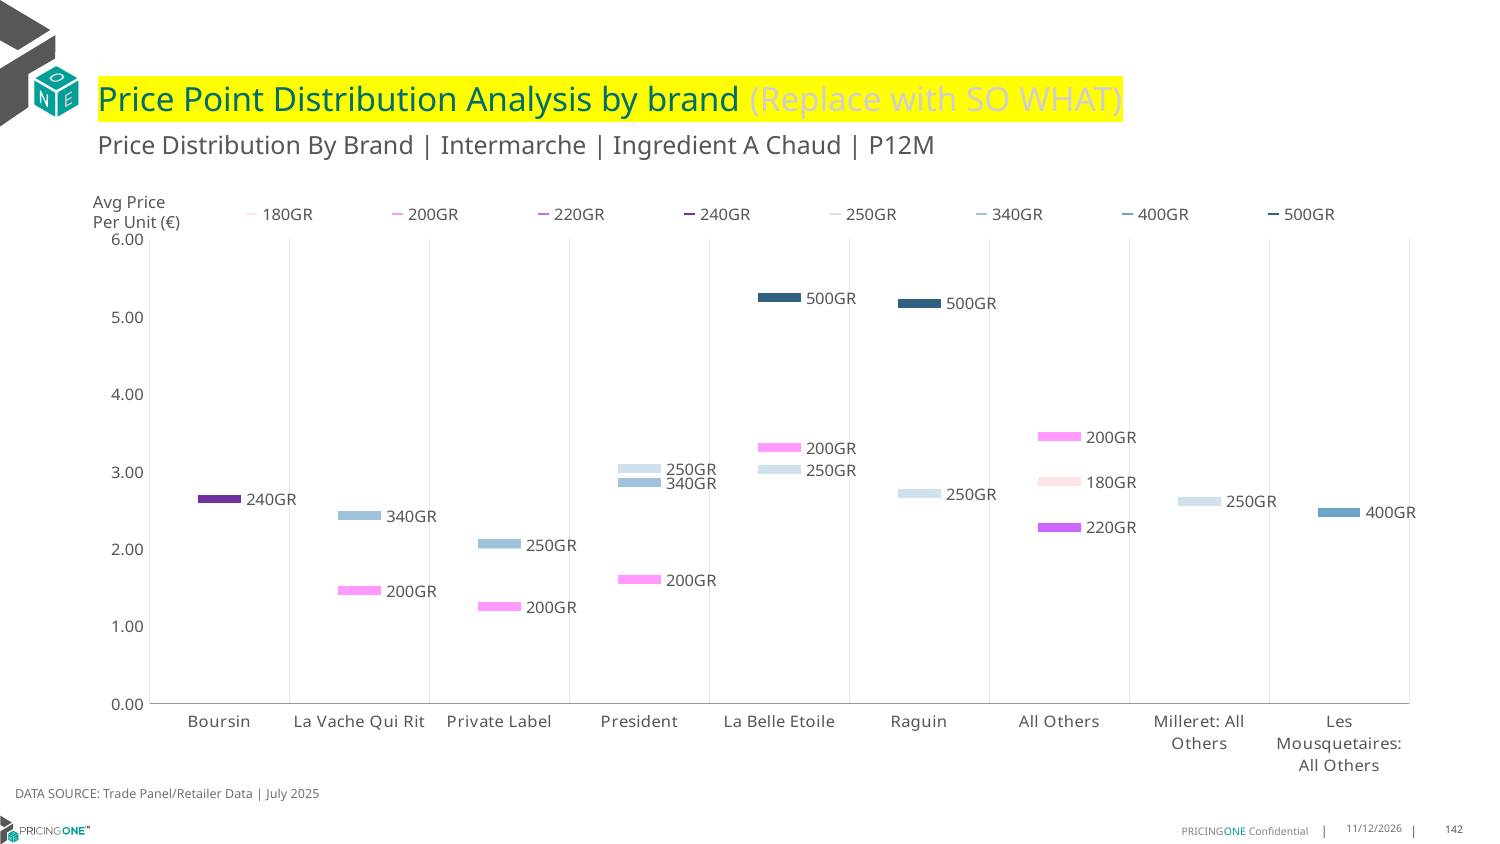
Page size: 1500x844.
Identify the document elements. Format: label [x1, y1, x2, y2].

title [82, 0, 1418, 127]
slide_number [1325, 815, 1479, 844]
list [0, 776, 750, 814]
list [82, 127, 1418, 186]
chart [88, 185, 1418, 776]
